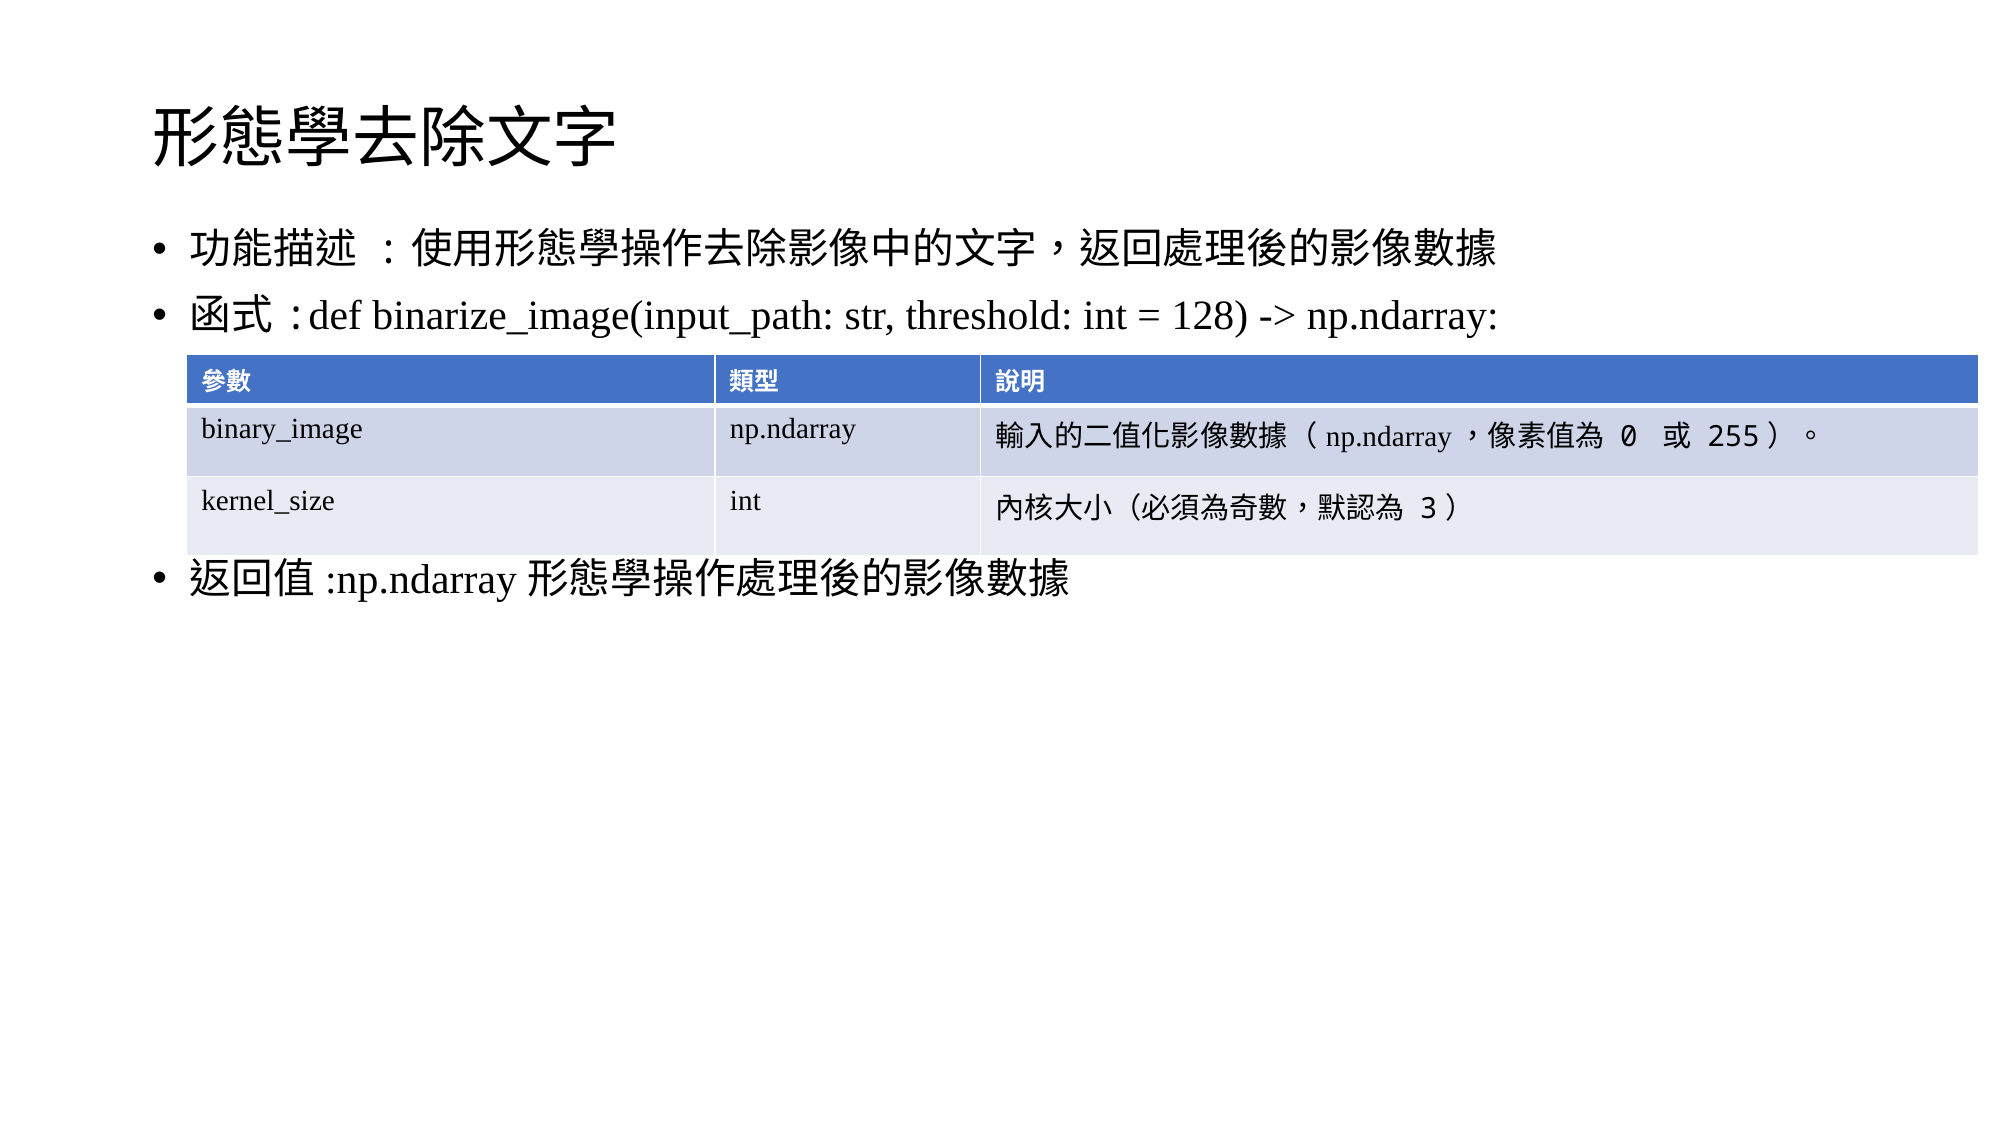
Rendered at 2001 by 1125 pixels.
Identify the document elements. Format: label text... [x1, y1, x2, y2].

table_header 說明 [981, 355, 1978, 403]
table_header 類型 [716, 355, 980, 403]
table_cell binary_image [187, 408, 714, 476]
title 形態學去除文字 [137, 59, 1863, 220]
table_cell 輸入的二值化影像數據（np.ndarray，像素值為 0 或 255）。 [981, 408, 1978, 476]
table_cell np.ndarray [716, 408, 980, 476]
table_header 參數 [187, 355, 714, 403]
table_cell kernel_size [187, 477, 714, 555]
table_cell 內核大小（必須為奇數，默認為 3） [981, 477, 1978, 555]
list 功能描述 :使用形態學操作去除影像中的文字，返回處理後的影像數據 函式:def binarize_image(input_path: str, threshold: int = 128) -> np.ndarray: 返回值:np.ndarray形態學操作處理後的影像數據 [137, 220, 1863, 935]
table_cell int [716, 477, 980, 555]
